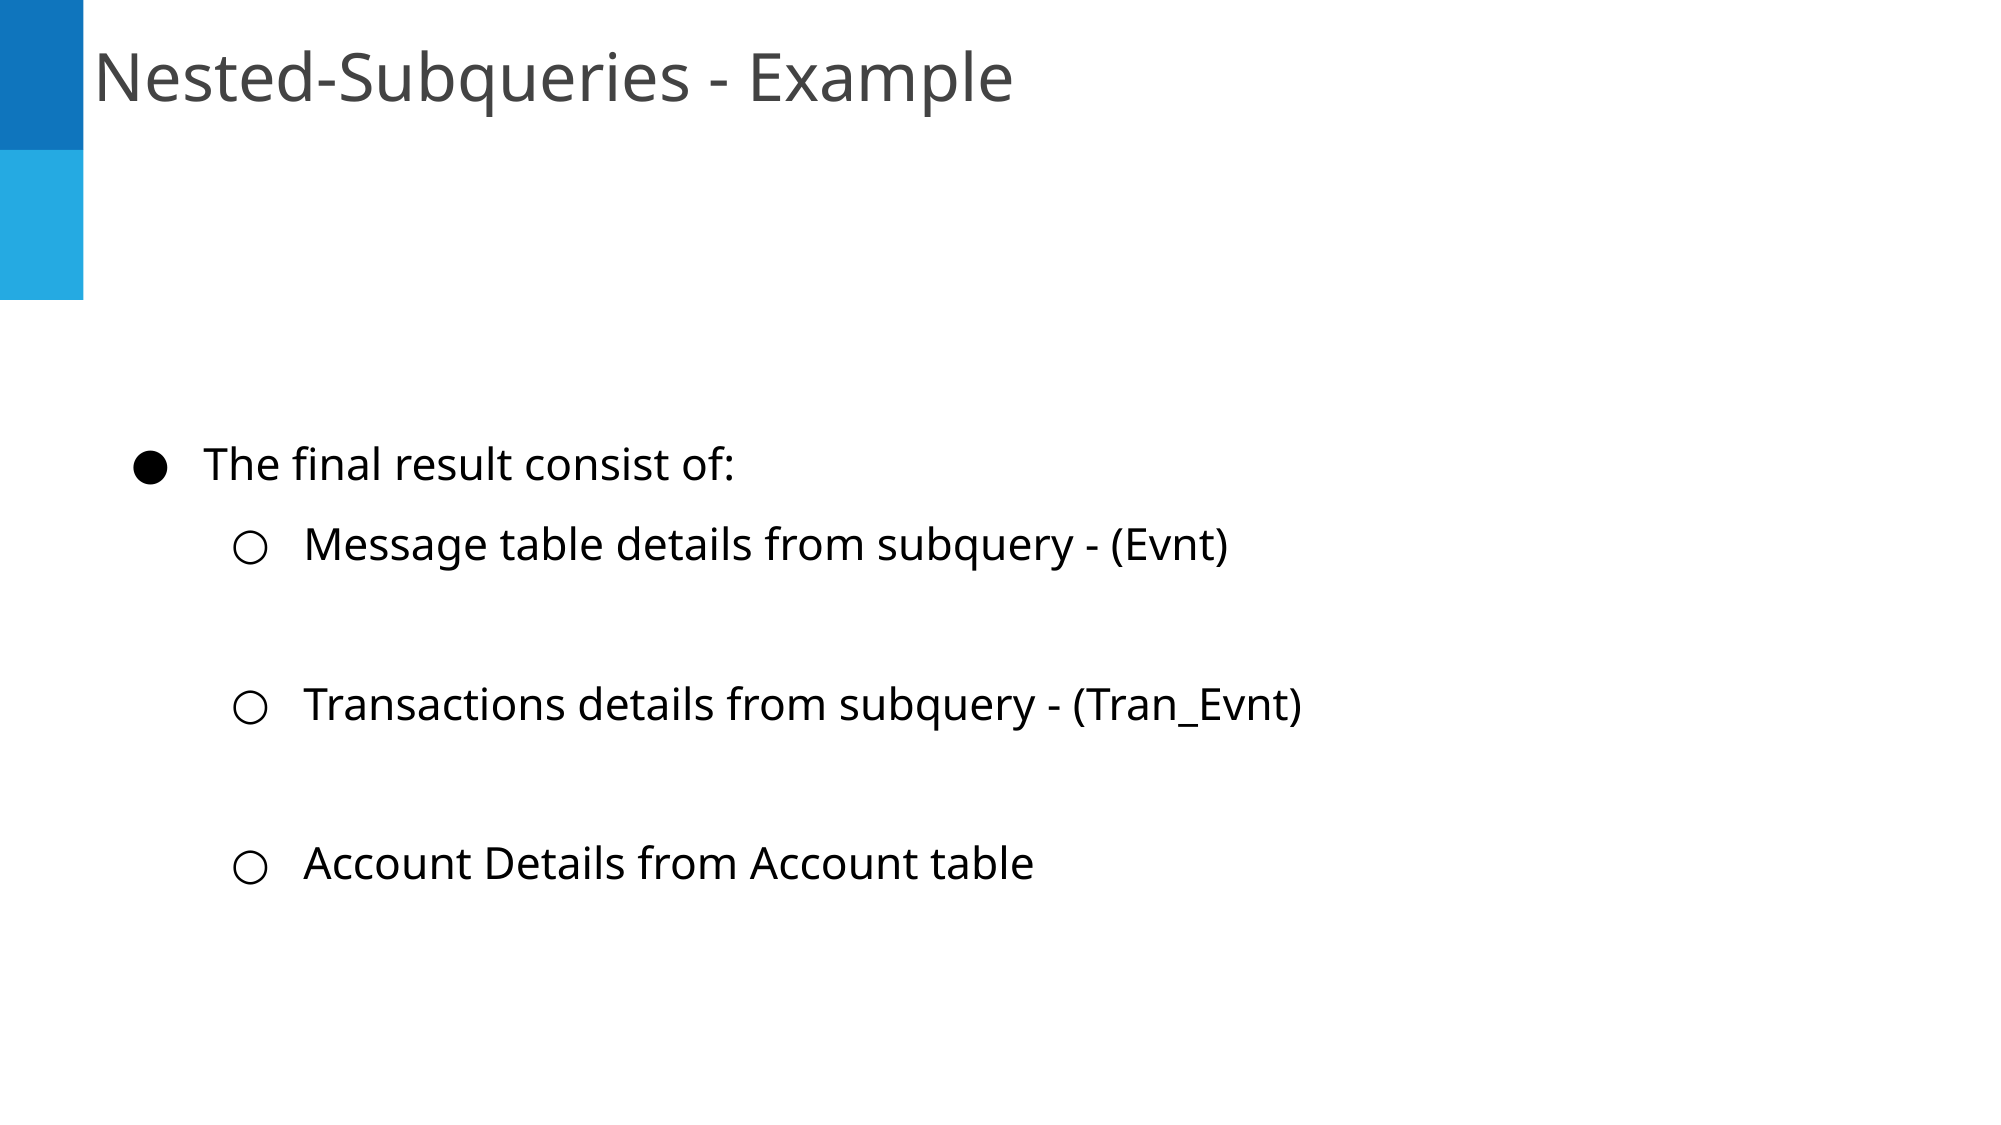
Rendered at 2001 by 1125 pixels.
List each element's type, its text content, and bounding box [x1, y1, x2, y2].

text_box [0, 149, 84, 300]
text_box Nested-Subqueries - Example [73, 14, 1704, 131]
text_box The final result consist of: Message table details from subquery - (Evnt) Transactions details from subquery - (Tran_Evnt) Account Details from Account table [83, 389, 1767, 883]
text_box [0, 0, 84, 149]
